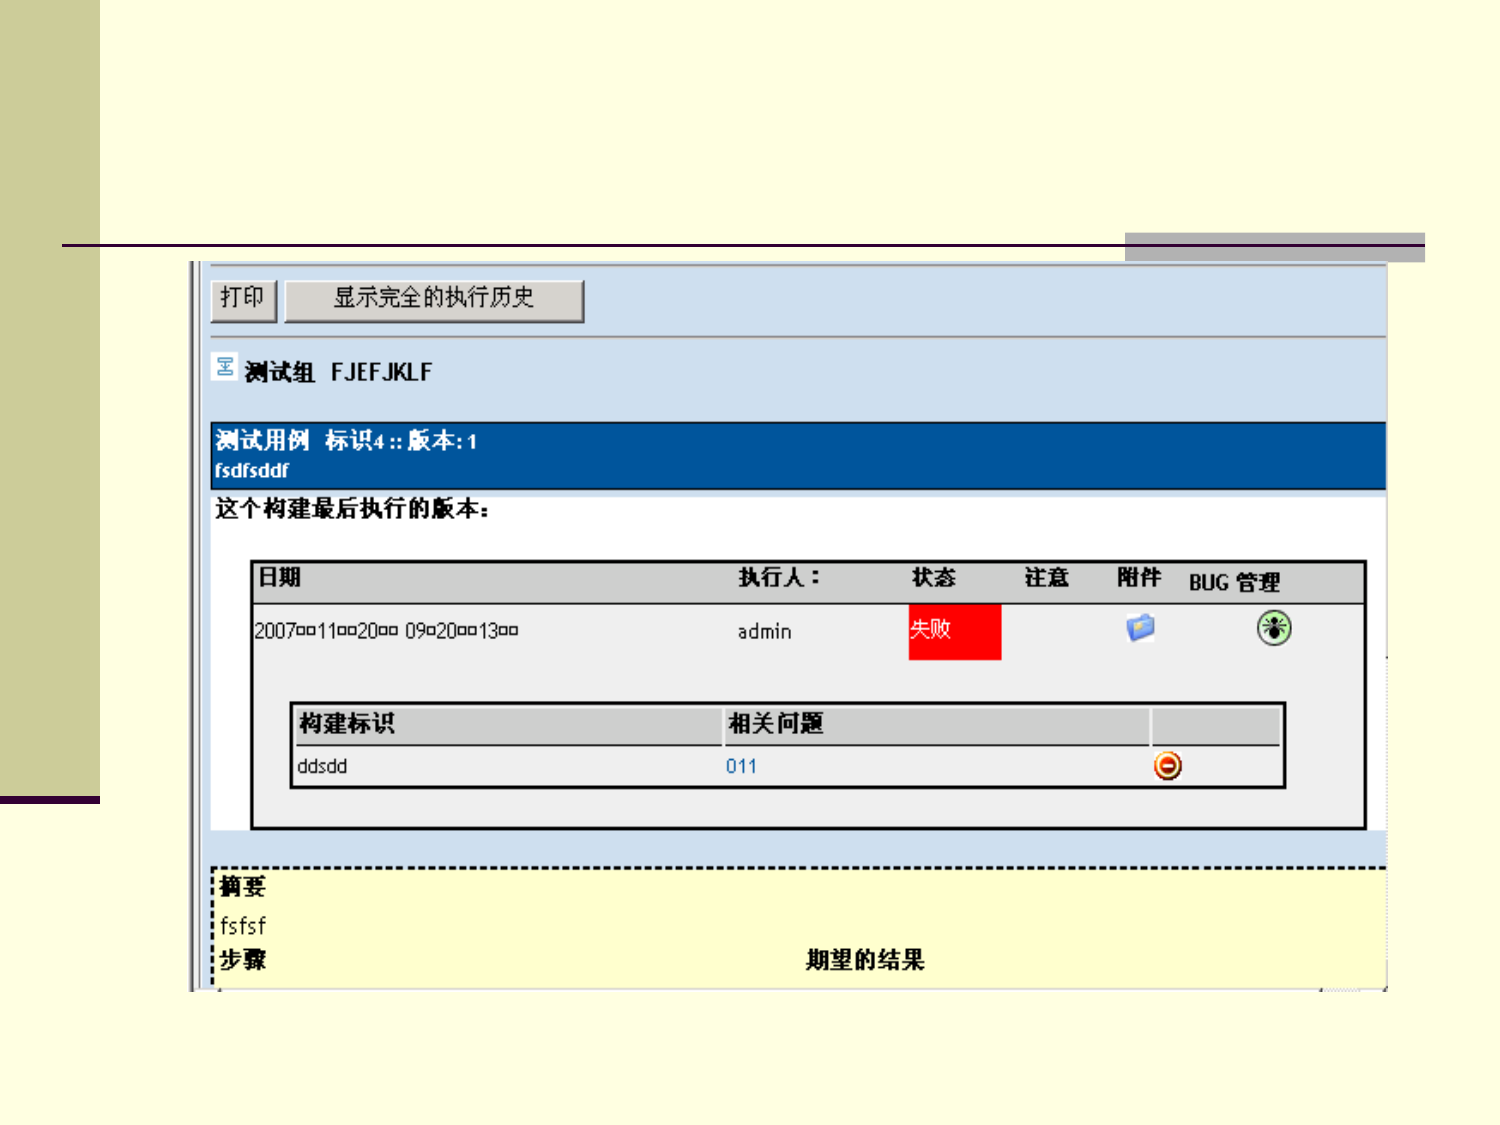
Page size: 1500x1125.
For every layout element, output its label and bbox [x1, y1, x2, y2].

picture [187, 261, 1388, 992]
